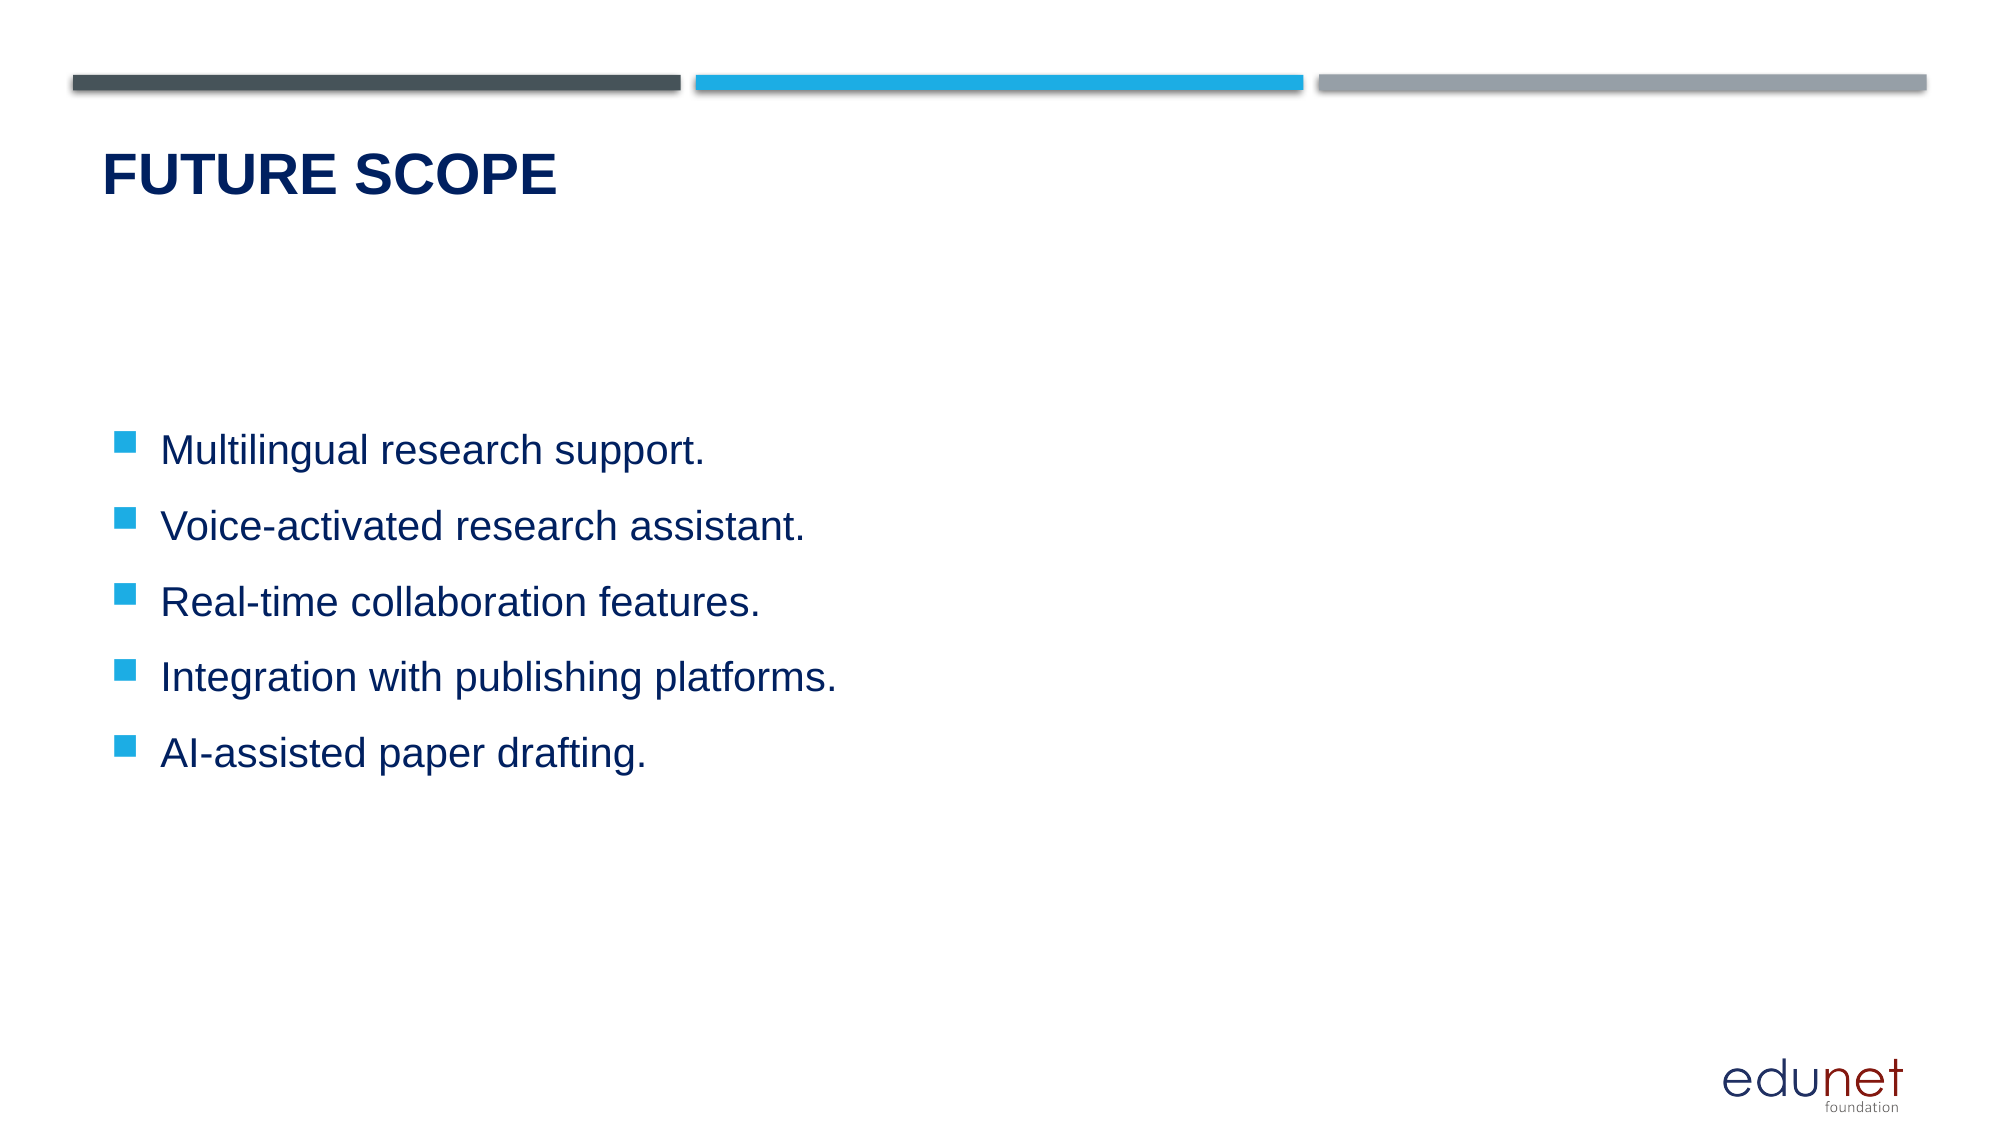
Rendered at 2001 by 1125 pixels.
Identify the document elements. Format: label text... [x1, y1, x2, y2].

text_box Future scope [87, 101, 1898, 214]
picture [1719, 1056, 1905, 1116]
list Multilingual research support. Voice-activated research assistant. Real-time collaboration features. Integration with publishing platforms. AI-assisted paper drafting. [95, 213, 1905, 981]
